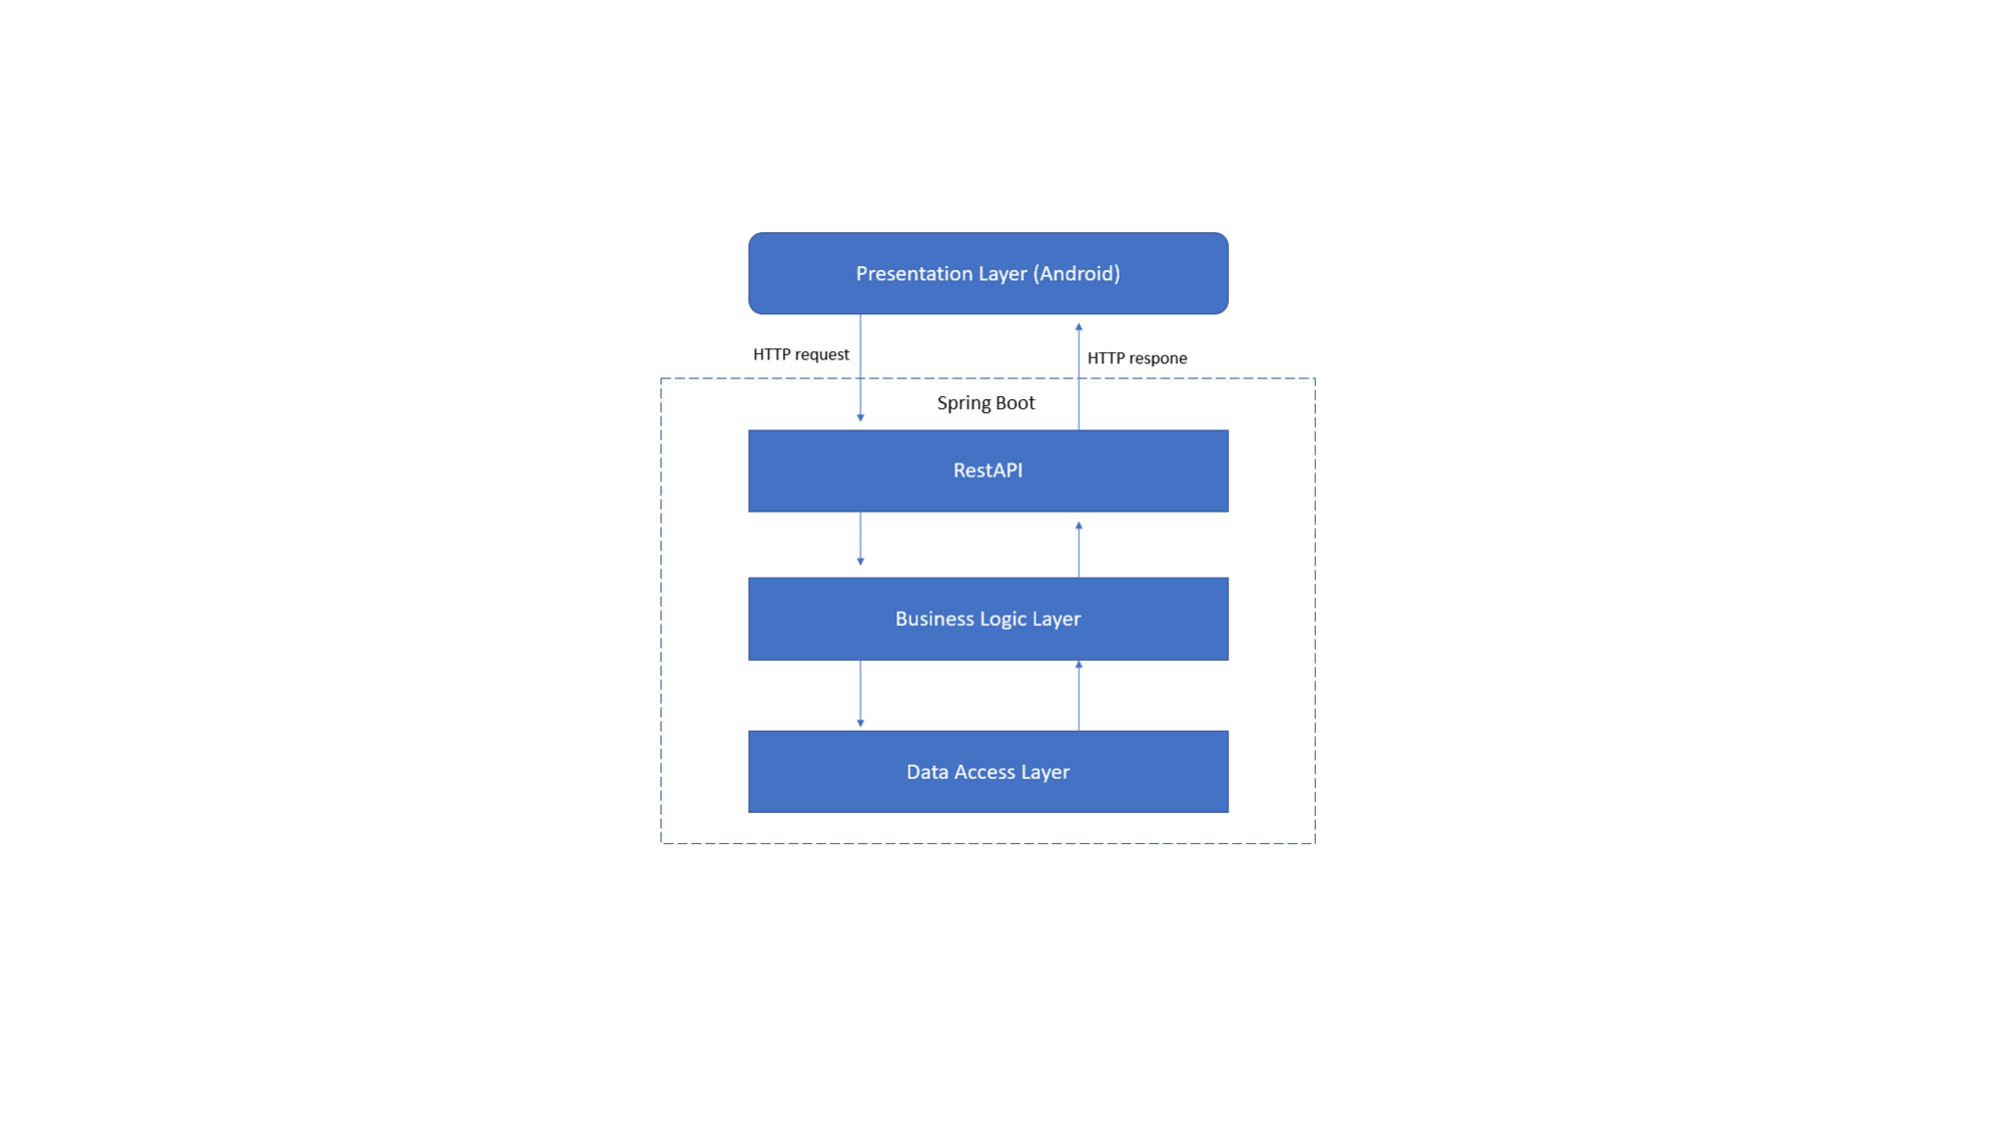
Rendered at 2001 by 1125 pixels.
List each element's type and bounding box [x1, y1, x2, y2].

text_box [621, 210, 1451, 871]
picture [585, 202, 1414, 862]
